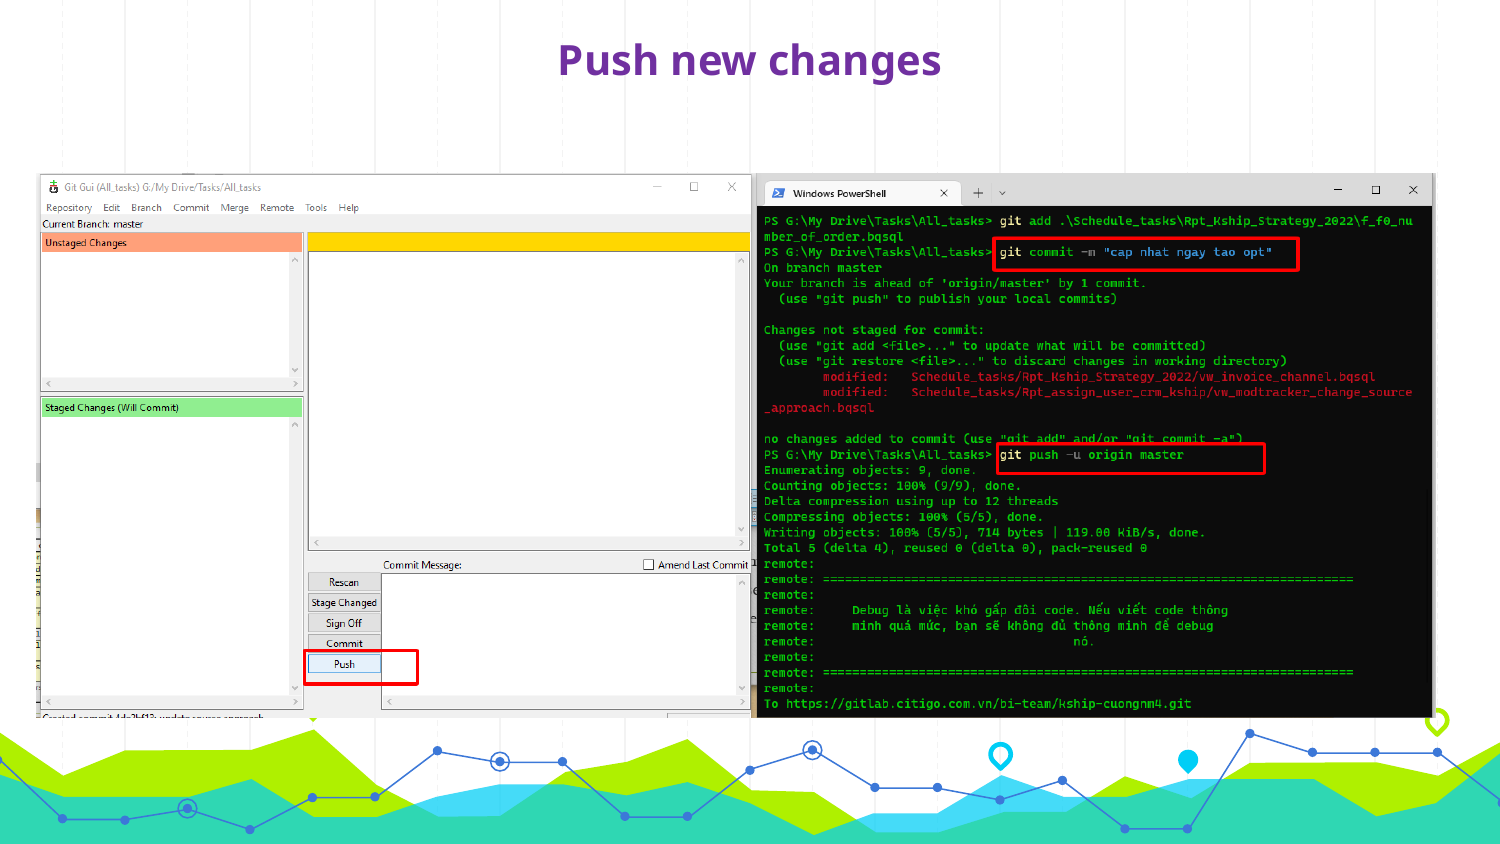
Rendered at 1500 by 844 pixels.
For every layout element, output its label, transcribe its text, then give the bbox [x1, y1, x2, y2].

title Push new changes [176, 0, 1324, 99]
picture [36, 172, 1436, 718]
